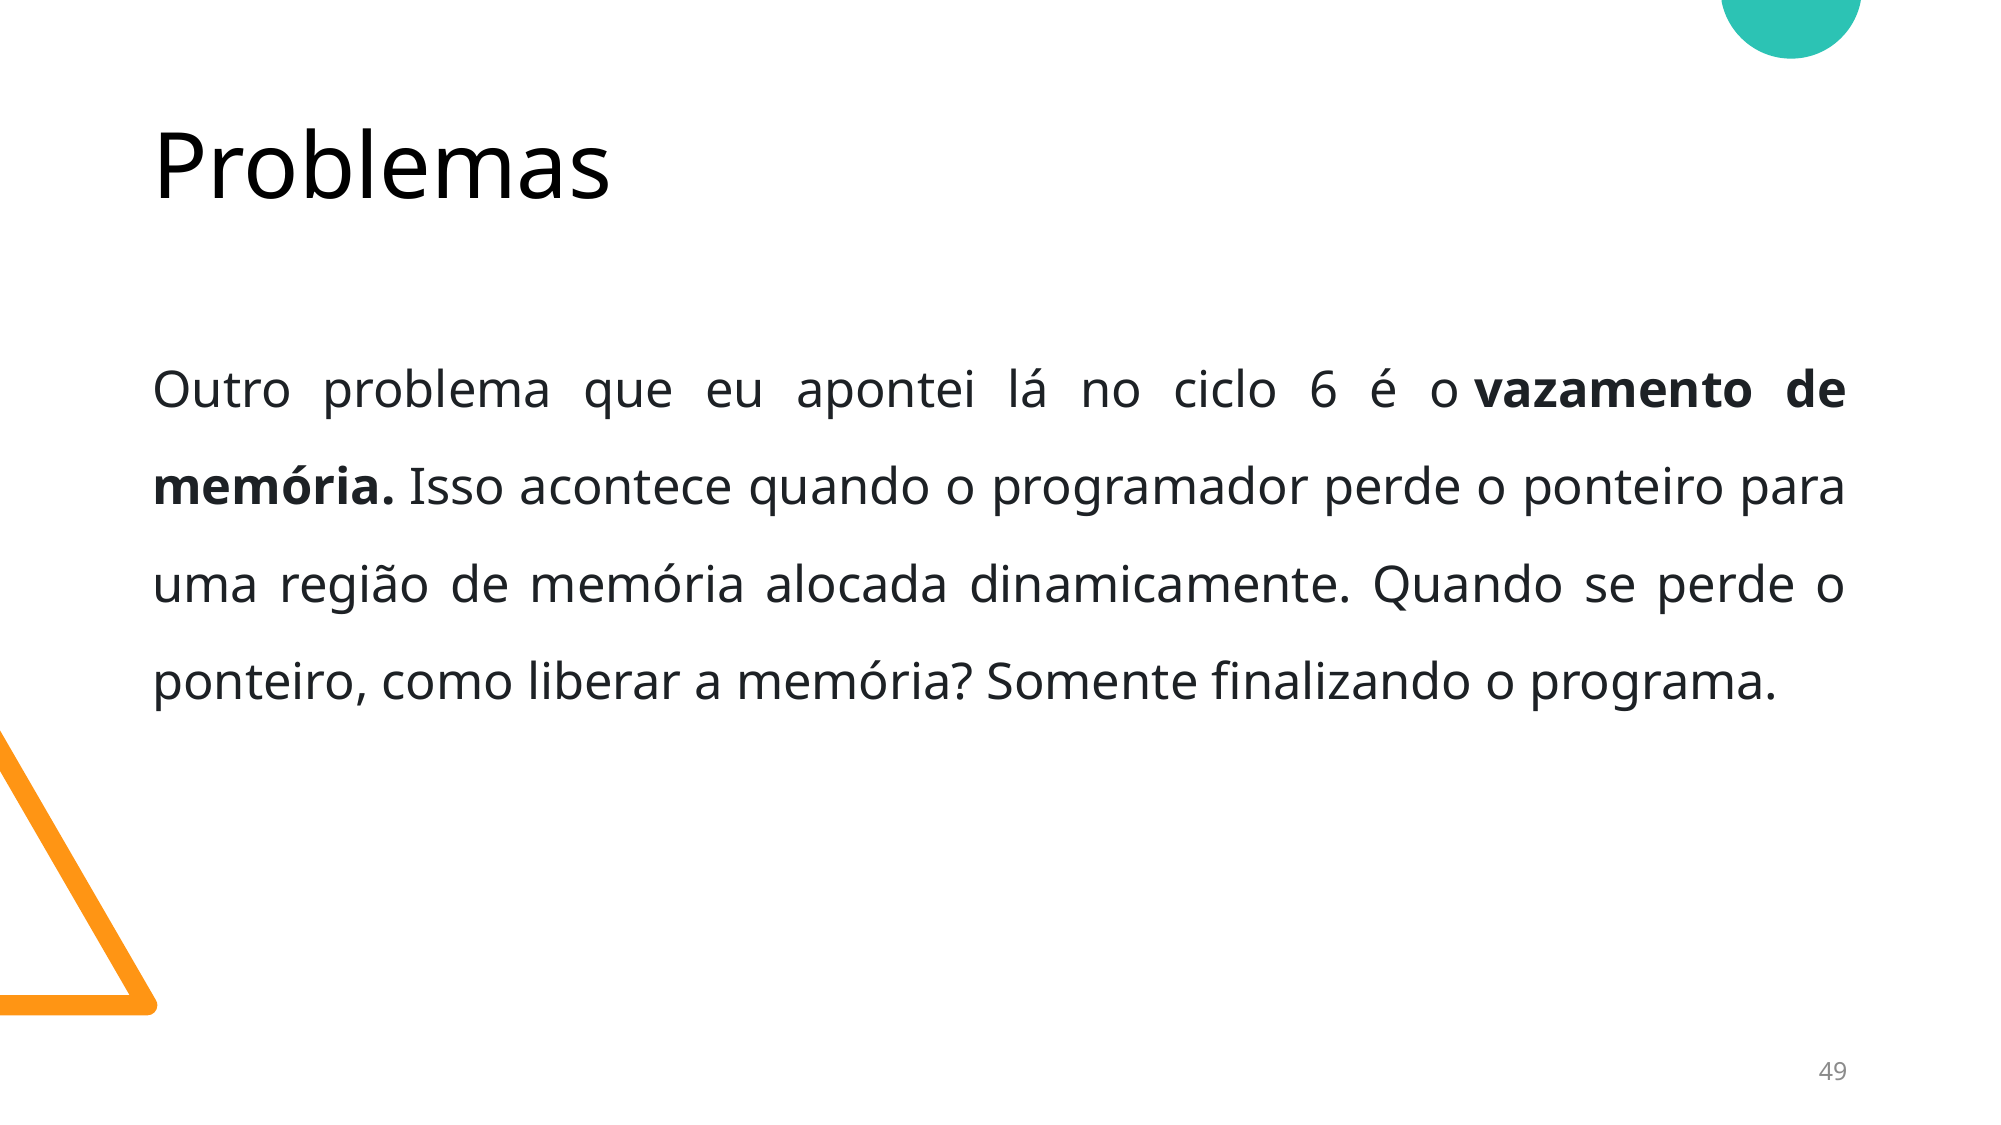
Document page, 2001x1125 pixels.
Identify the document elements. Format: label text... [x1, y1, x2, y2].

title Problemas [137, 59, 1863, 278]
list Outro problema que eu apontei lá no ciclo 6 é o vazamento de memória. Isso acontece quando o programador perde o ponteiro para uma região de memória alocada dinamicamente. Quando se perde o ponteiro, como liberar a memória? Somente finalizando o programa. [137, 313, 1863, 750]
slide_number 49 [1412, 1042, 1863, 1103]
